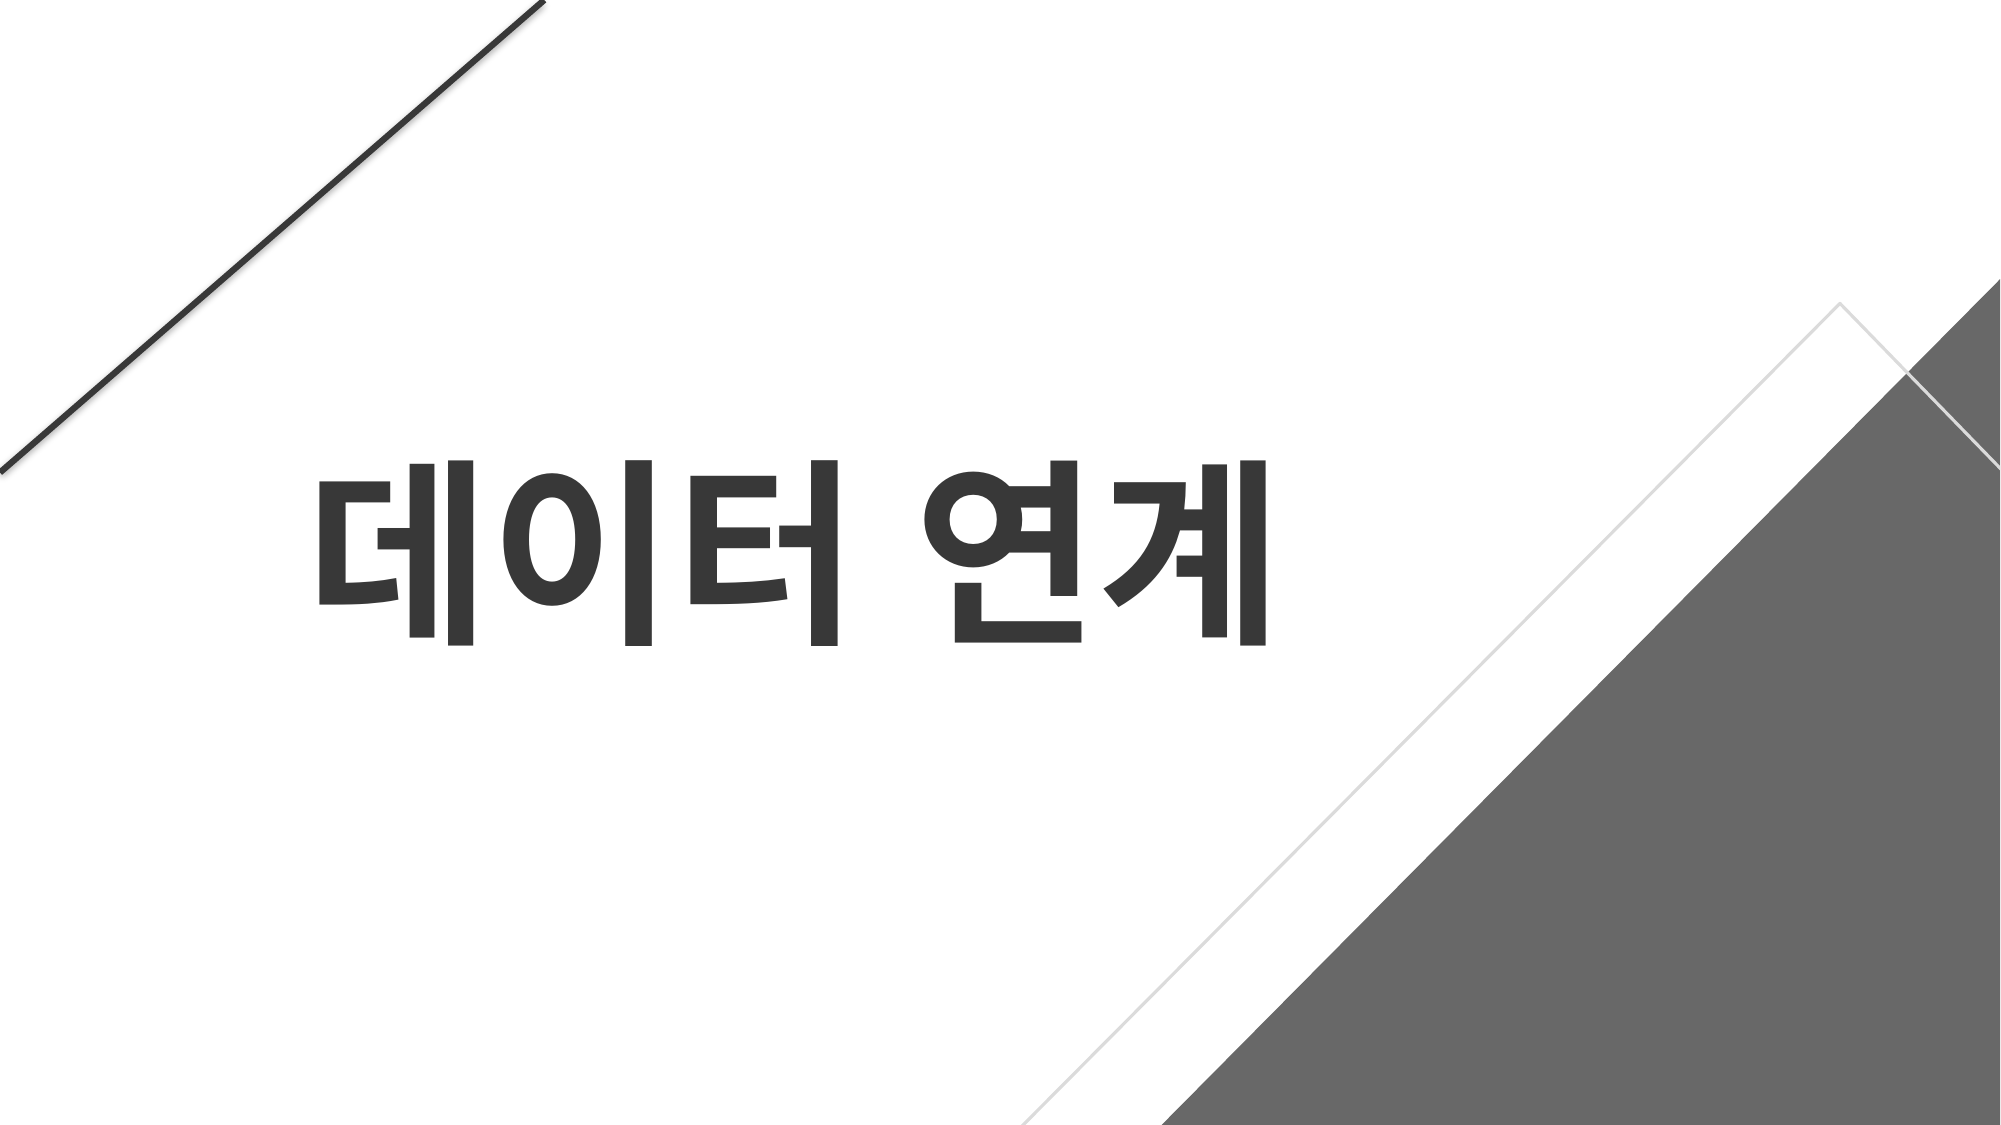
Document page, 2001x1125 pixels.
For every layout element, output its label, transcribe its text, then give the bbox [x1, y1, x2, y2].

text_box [0, 0, 545, 473]
title 데이터 연계 [226, 424, 1363, 674]
